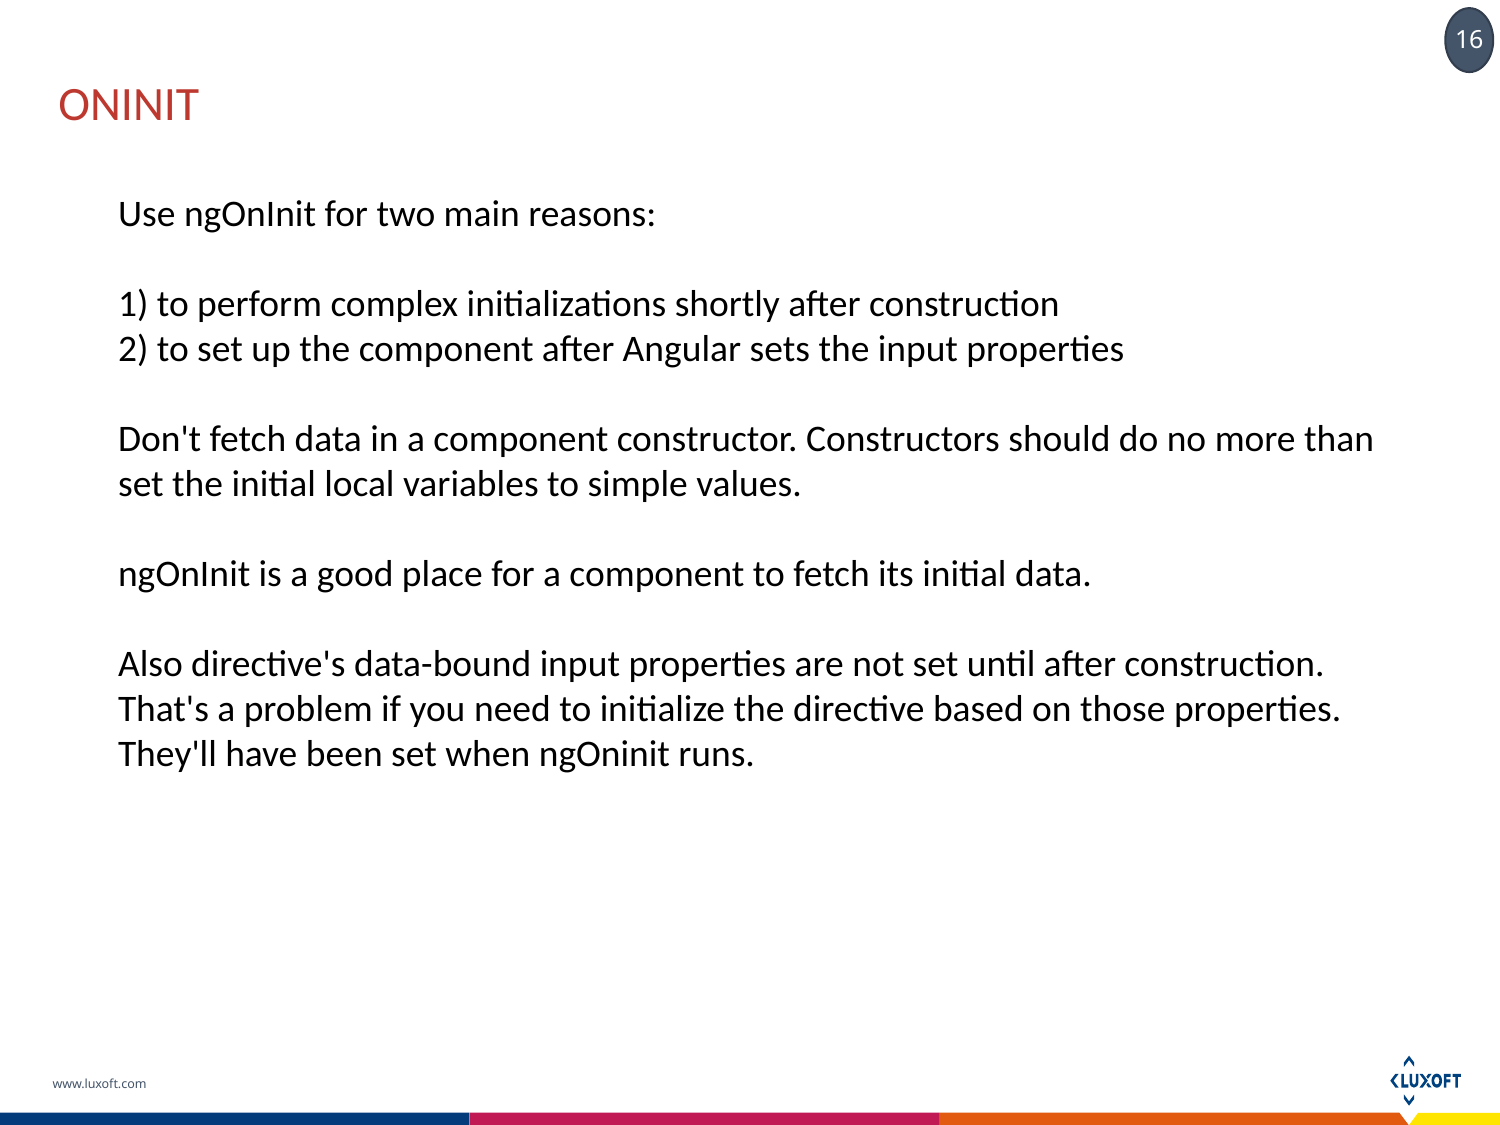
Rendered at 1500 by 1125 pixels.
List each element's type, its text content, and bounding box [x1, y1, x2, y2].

title OnInit [47, 59, 1457, 143]
text_box Use ngOnInit for two main reasons: 1) to perform complex initializations shortly after construction 2) to set up the component after Angular sets the input properties Don't fetch data in a component constructor. Constructors should do no more than set the initial local variables to simple values. ngOnInit is a good place for a component to fetch its initial data. Also directive's data-bound input properties are not set until after construction. That's a problem if you need to initialize the directive based on those properties. They'll have been set when ngOninit runs. [103, 181, 1437, 871]
